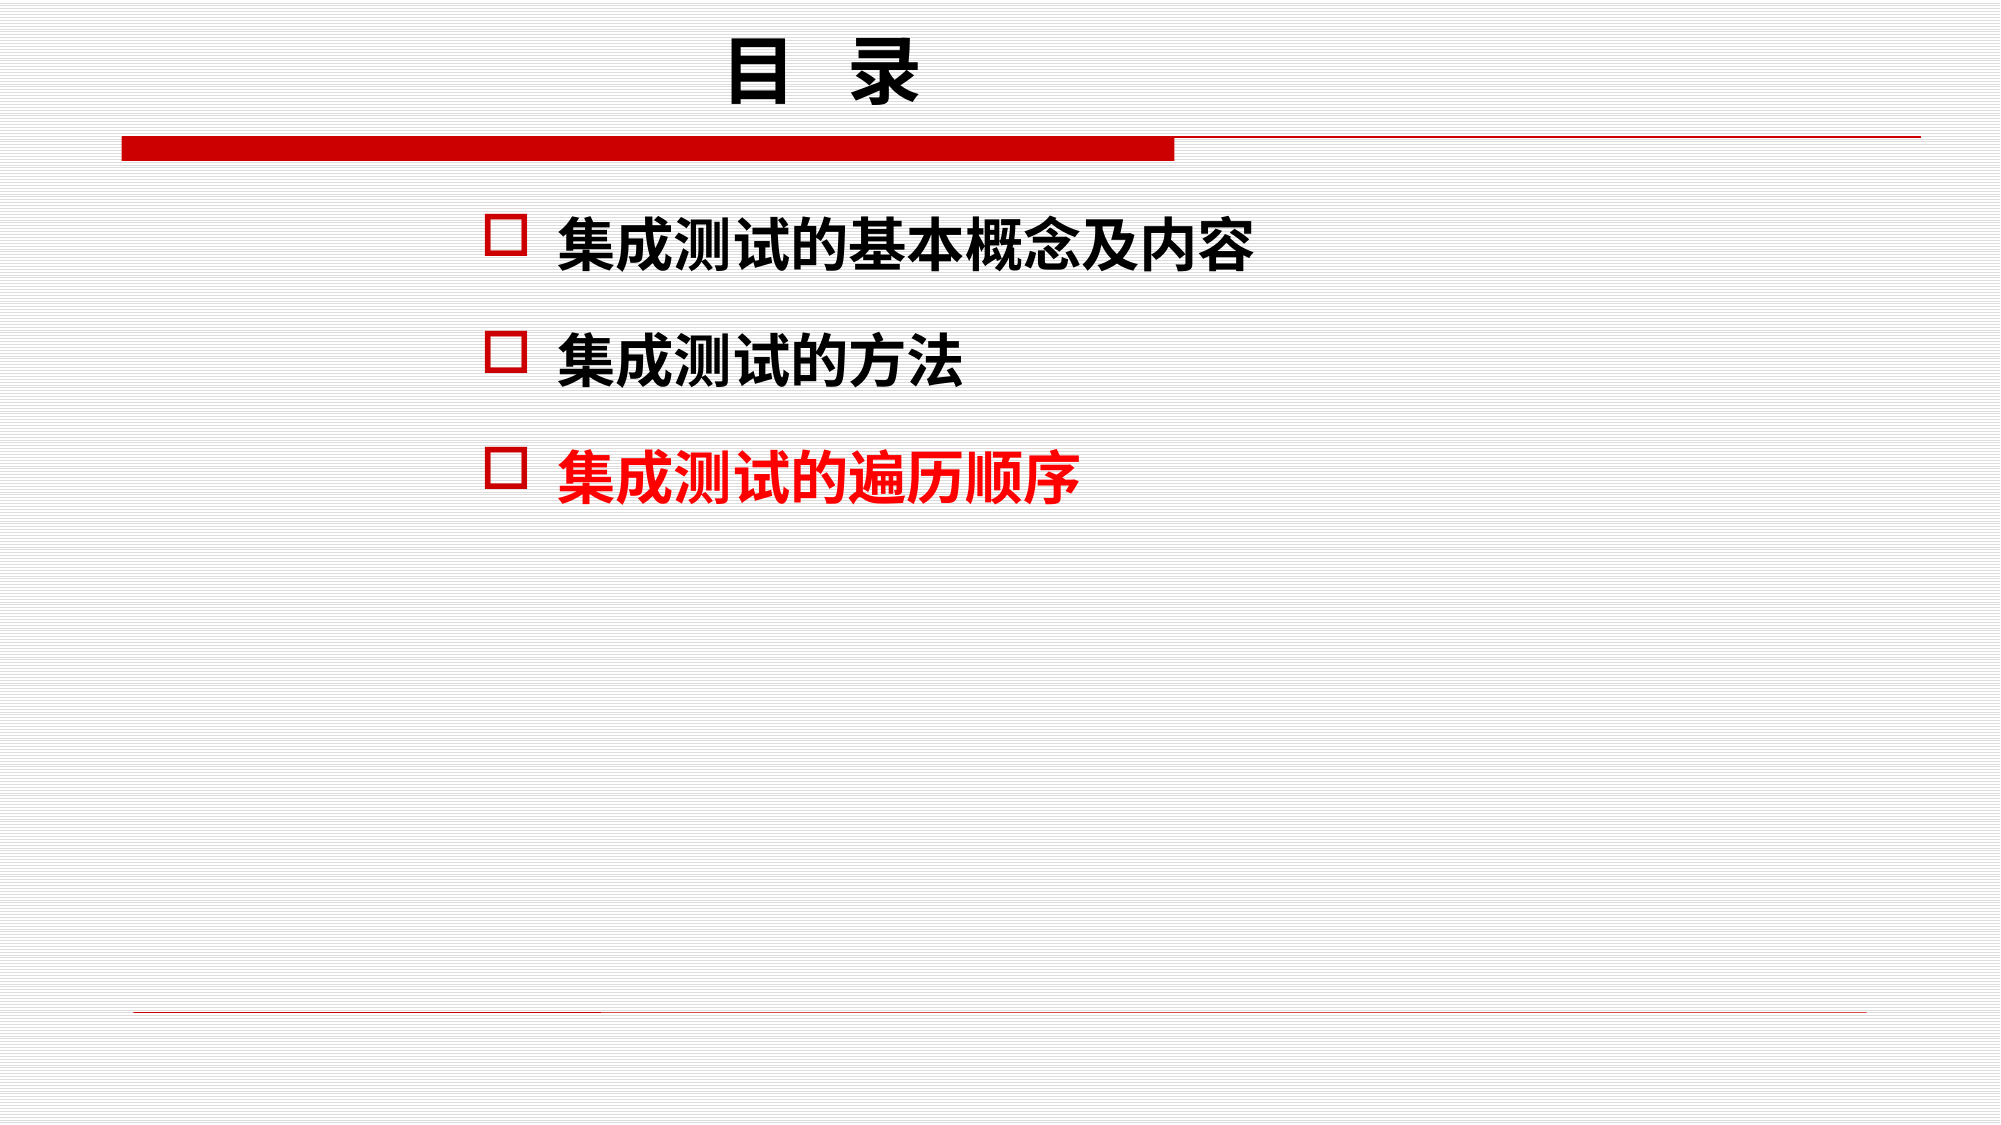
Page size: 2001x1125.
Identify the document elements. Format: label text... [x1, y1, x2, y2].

list 集成测试的基本概念及内容 集成测试的方法 集成测试的遍历顺序 [480, 172, 2000, 935]
title 目 录 [140, 23, 1503, 91]
